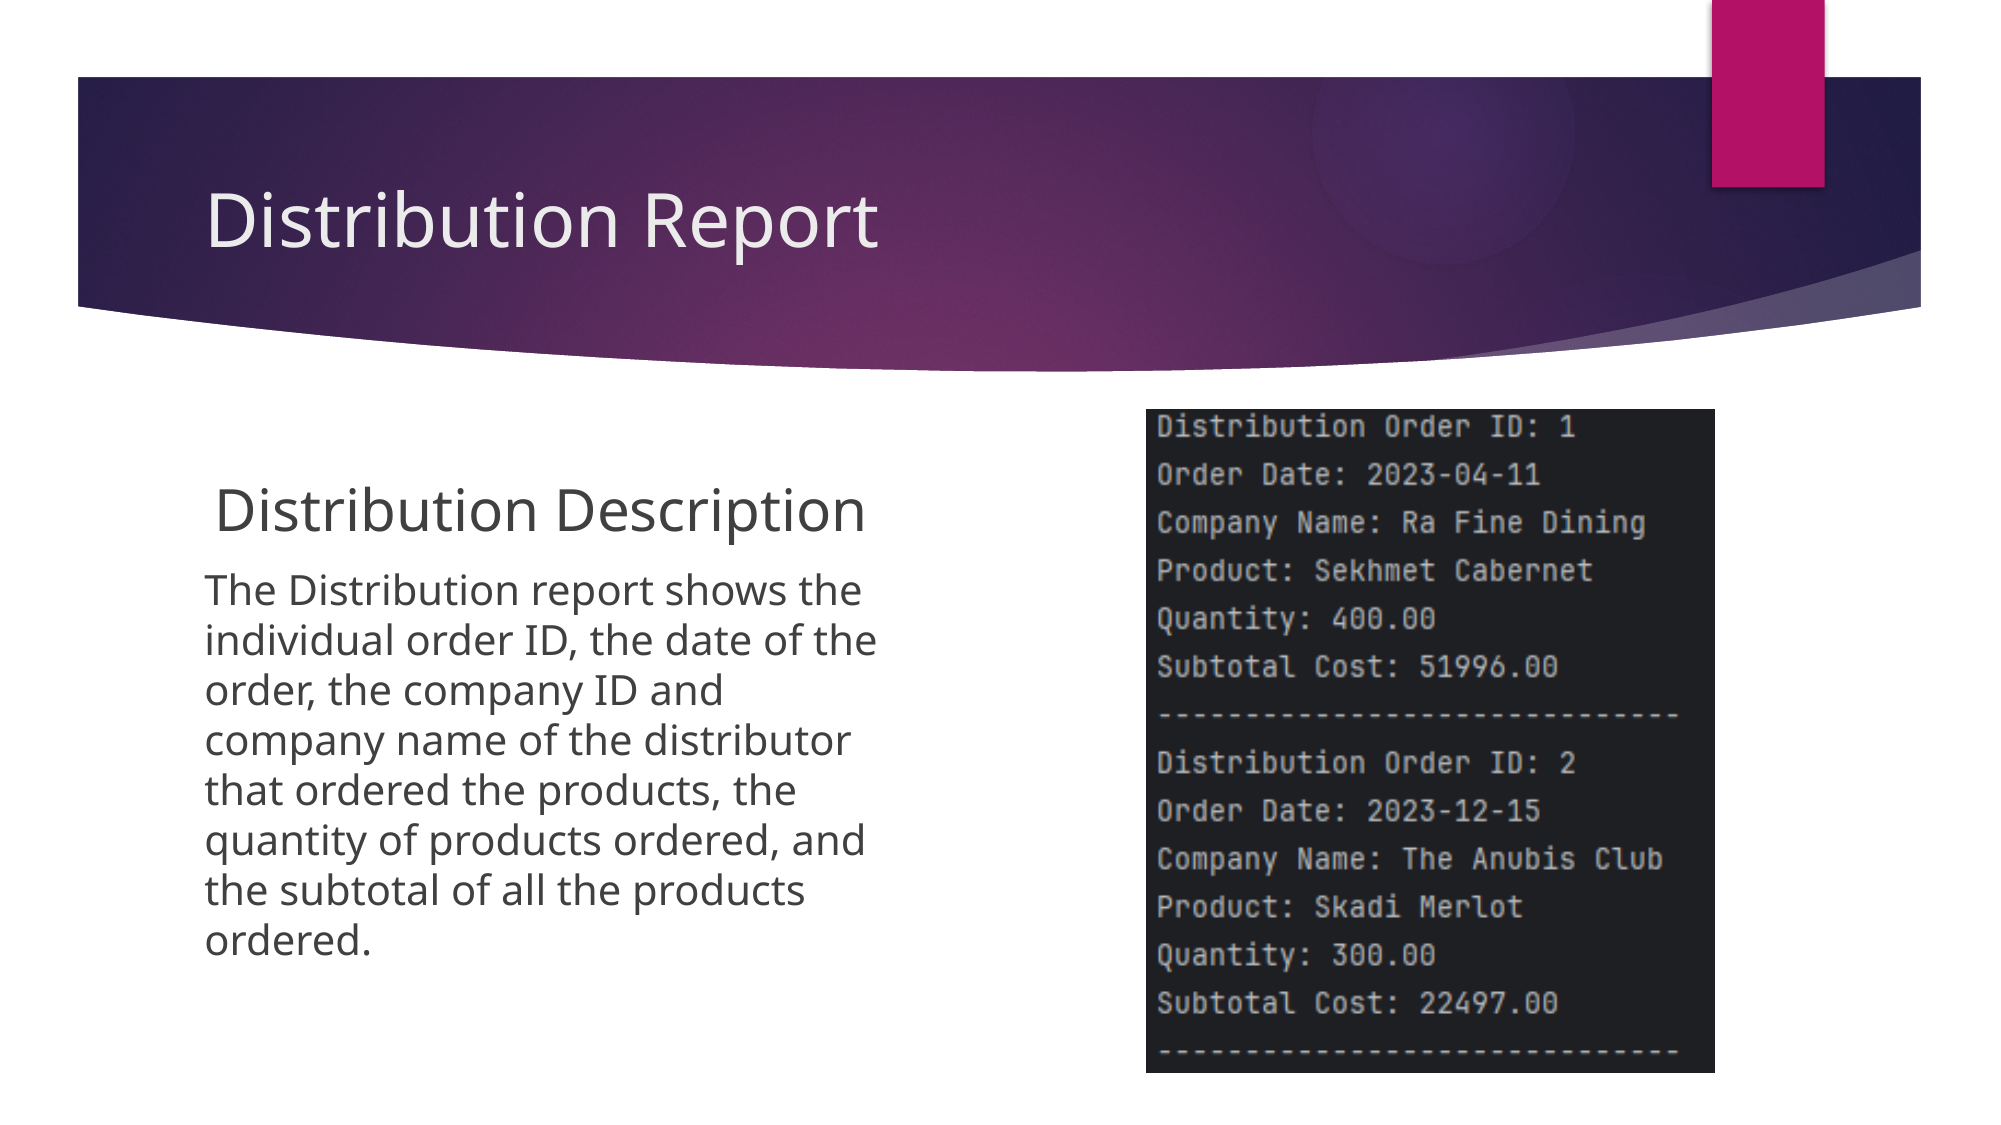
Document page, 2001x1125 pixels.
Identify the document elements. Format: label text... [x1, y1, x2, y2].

title Distribution Report [189, 159, 1627, 276]
text_box Distribution Description The Distribution report shows the individual order ID, the date of the order, the company ID and company name of the distributor that ordered the products, the quantity of products ordered, and the subtotal of all the products ordered. [189, 465, 894, 1045]
picture [1146, 409, 1715, 1073]
